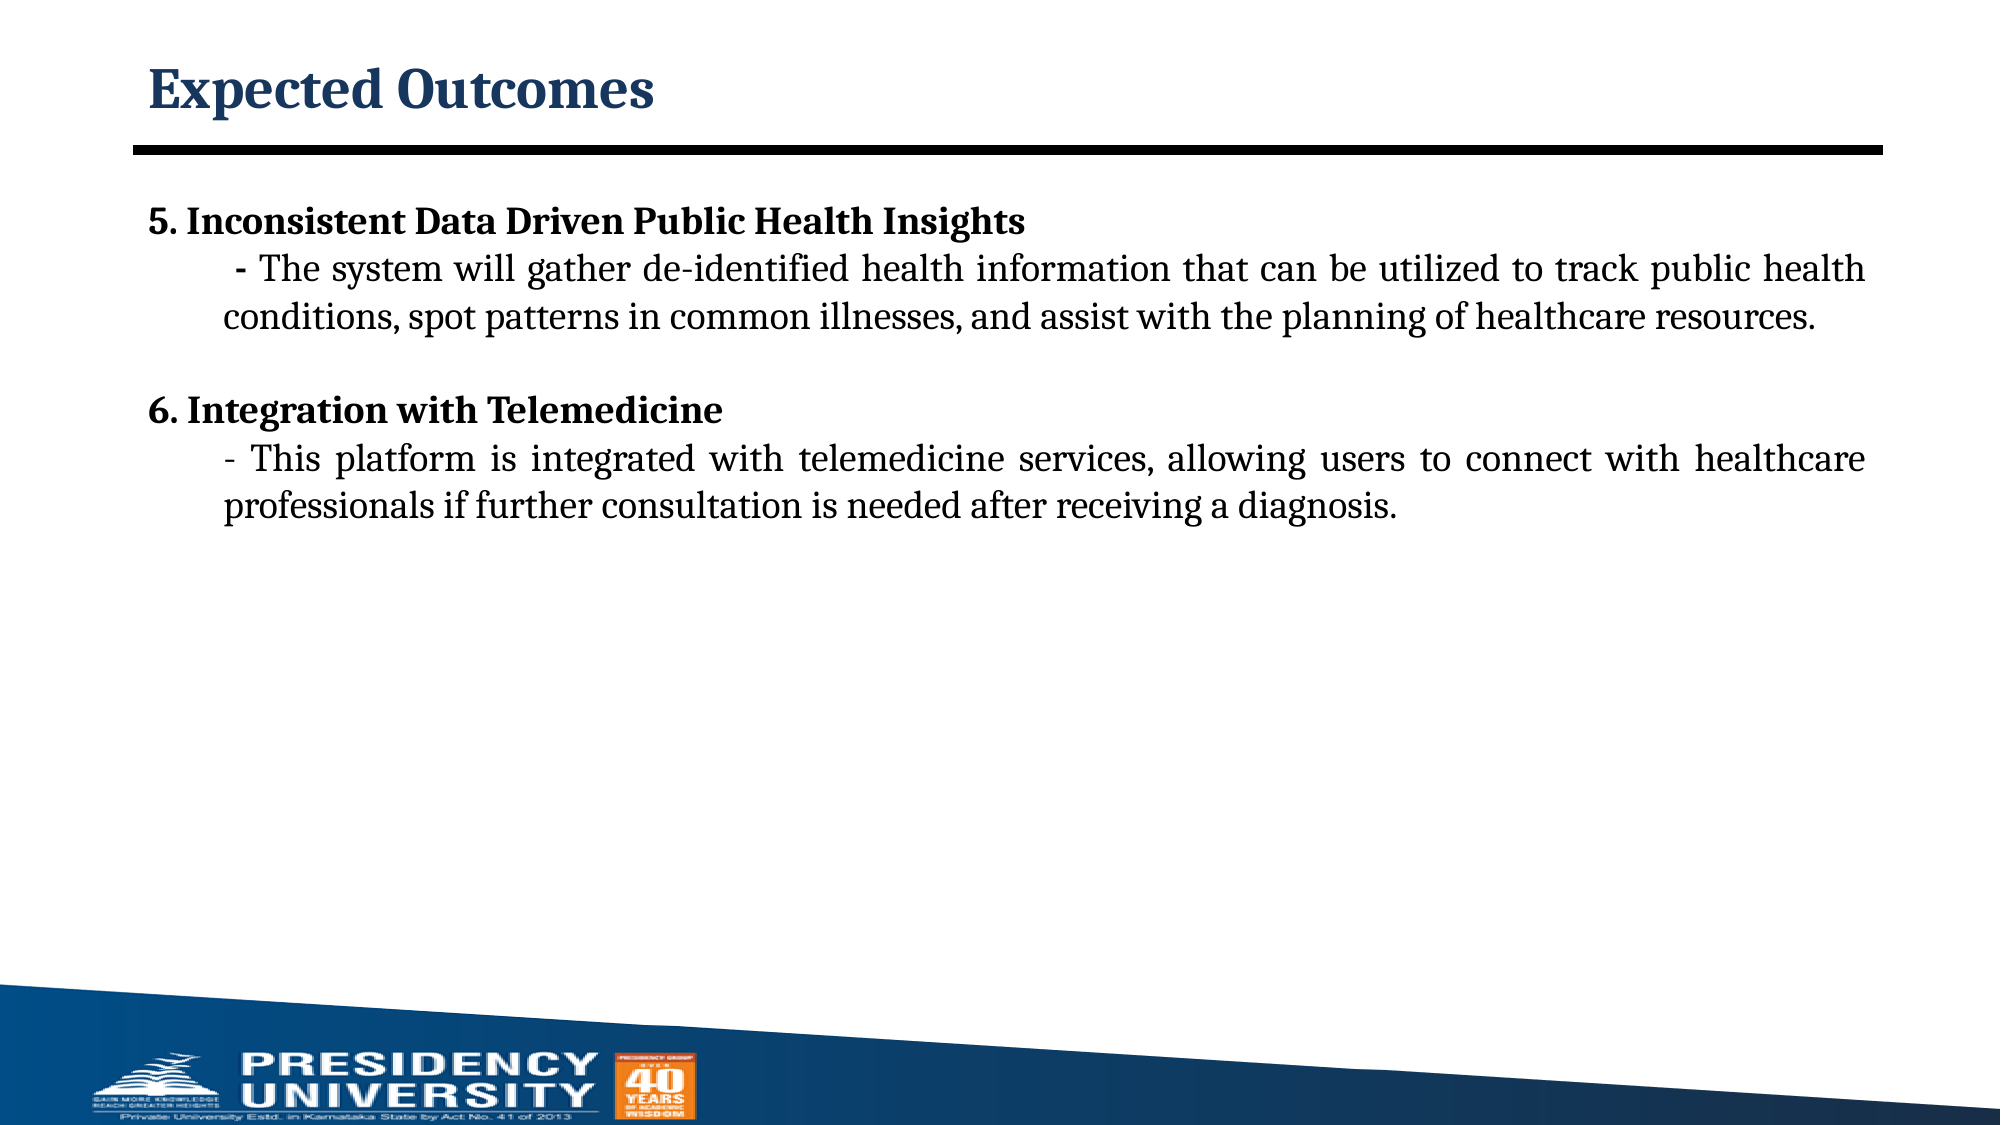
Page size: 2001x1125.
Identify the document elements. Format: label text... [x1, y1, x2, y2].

list 5. Inconsistent Data Driven Public Health Insights - The system will gather de-identified health information that can be utilized to track public health conditions, spot patterns in common illnesses, and assist with the planning of healthcare resources. 6. Integration with Telemedicine - This platform is integrated with telemedicine services, allowing users to connect with healthcare professionals if further consultation is needed after receiving a diagnosis. [133, 187, 1884, 1000]
title Expected Outcomes [133, 45, 1884, 125]
picture [0, 982, 2000, 1125]
